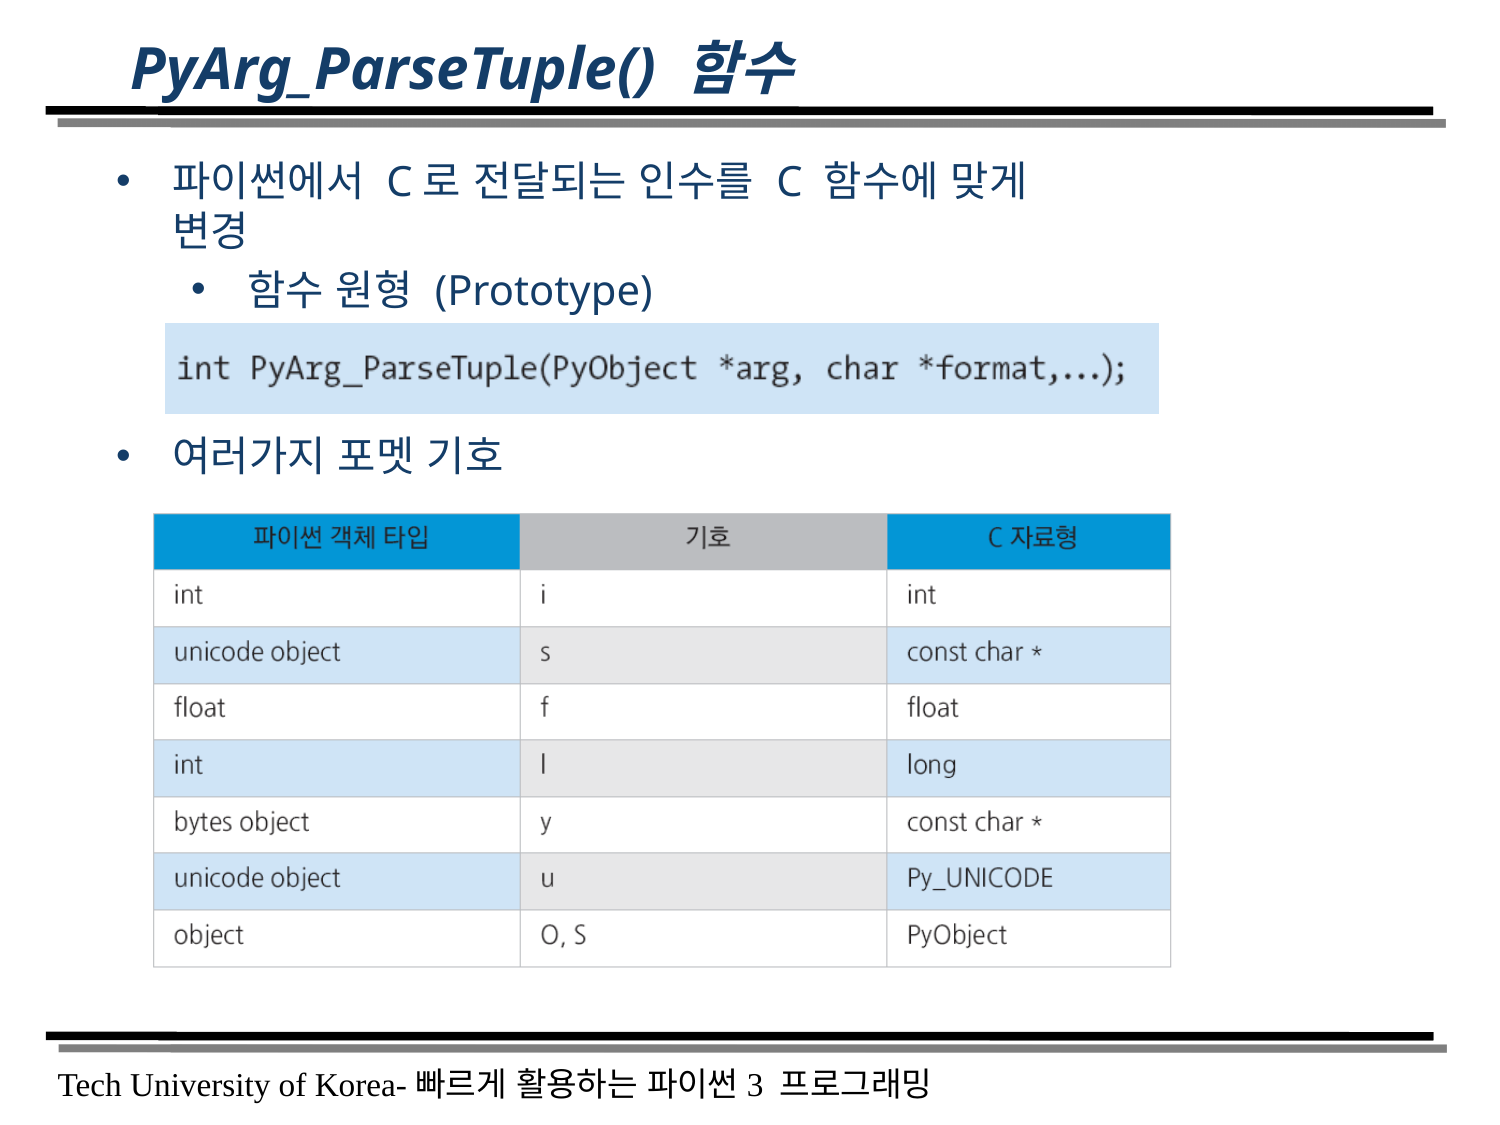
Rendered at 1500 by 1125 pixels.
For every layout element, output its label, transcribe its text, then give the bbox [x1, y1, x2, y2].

picture [151, 510, 1183, 974]
title PyArg_ParseTuple() 함수 [115, 23, 1174, 211]
picture [165, 323, 1159, 415]
text_box 파이썬에서 C로 전달되는 인수를 C 함수에 맞게 변경 함수 원형 (Prototype) 여러가지 포멧 기호 [101, 147, 1119, 890]
